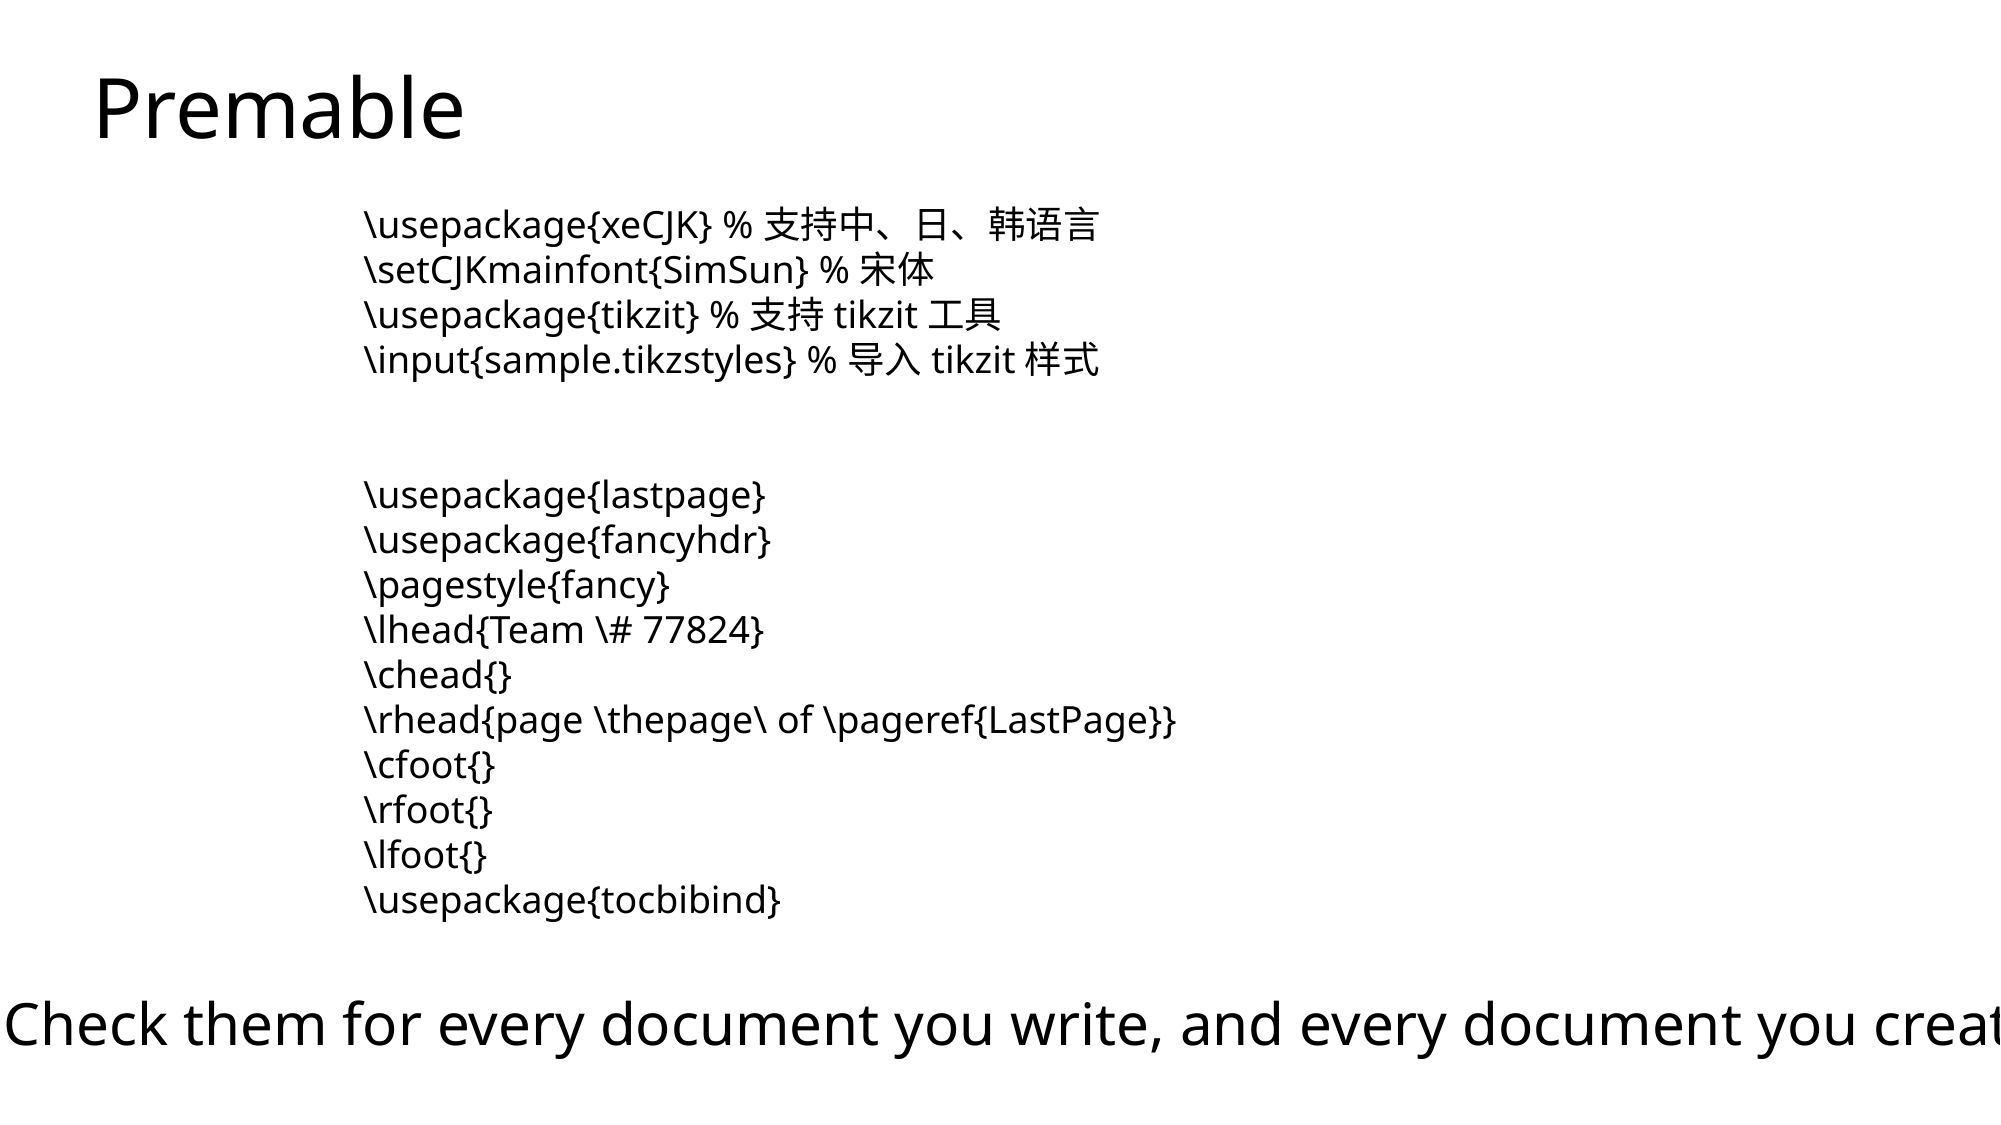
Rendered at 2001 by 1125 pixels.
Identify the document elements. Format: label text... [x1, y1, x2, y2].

text_box Premable [77, 47, 701, 163]
text_box Check them for every document you write, and every document you create [0, 980, 2000, 1065]
text_box \usepackage{xeCJK} %支持中、日、韩语言 \setCJKmainfont{SimSun} %宋体 \usepackage{tikzit} %支持tikzit工具 \input{sample.tikzstyles} %导入tikzit样式 \usepackage{lastpage} \usepackage{fancyhdr} \pagestyle{fancy} \lhead{Team \# 77824} \chead{} \rhead{page \thepage\ of \pageref{LastPage}} \cfoot{} \rfoot{} \lfoot{} \usepackage{tocbibind} [348, 193, 1349, 980]
